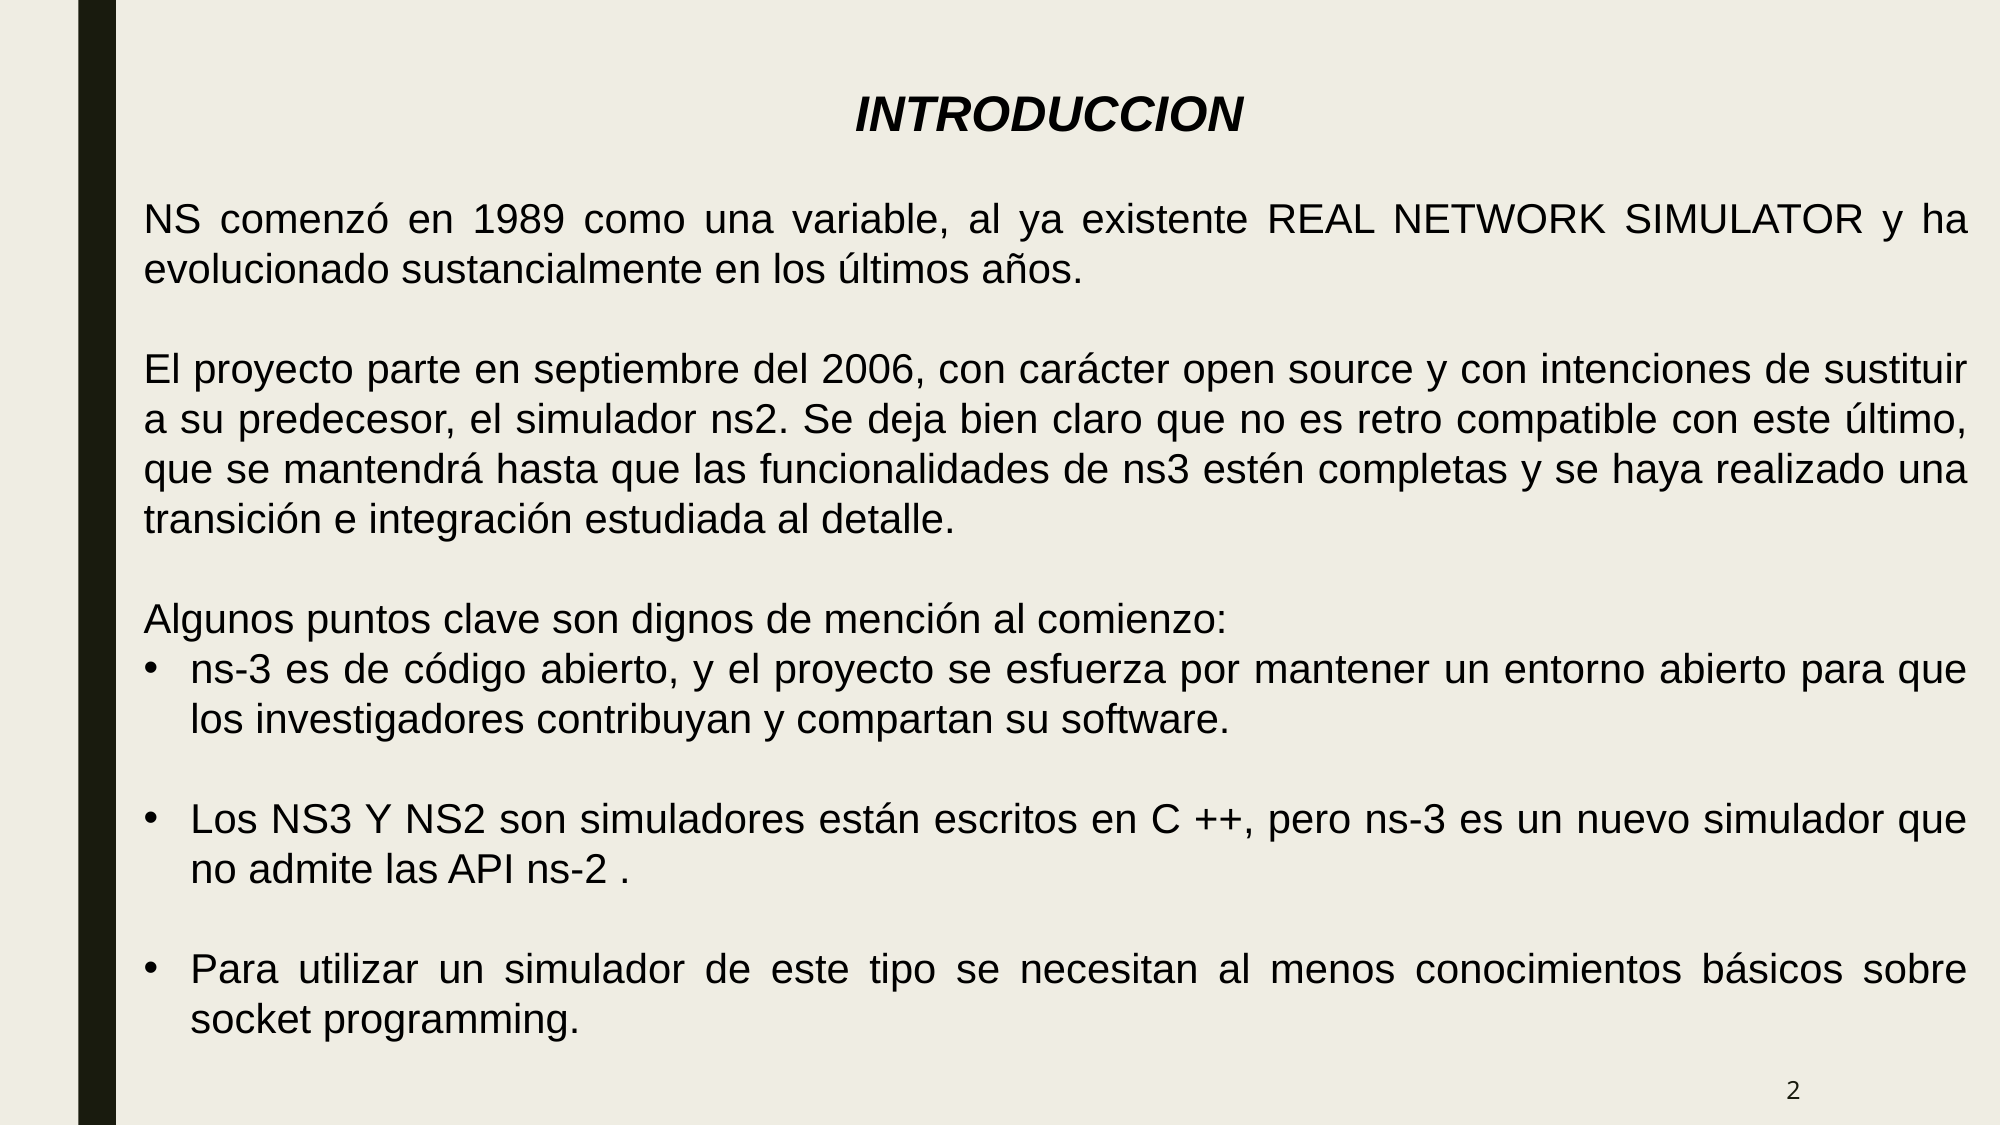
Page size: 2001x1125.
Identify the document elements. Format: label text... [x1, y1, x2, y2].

slide_number 2 [1553, 1058, 1816, 1125]
text_box INTRODUCCION NS comenzó en 1989 como una variable, al ya existente REAL NETWORK SIMULATOR y ha evolucionado sustancialmente en los últimos años. El proyecto parte en septiembre del 2006, con carácter open source y con intenciones de sustituir a su predecesor, el simulador ns2. Se deja bien claro que no es retro compatible con este último, que se mantendrá hasta que las funcionalidades de ns3 estén completas y se haya realizado una transición e integración estudiada al detalle. Algunos puntos clave son dignos de mención al comienzo: ns-3 es de código abierto, y el proyecto se esfuerza por mantener un entorno abierto para que los investigadores contribuyan y compartan su software. Los NS3 Y NS2 son simuladores están escritos en C ++, pero ns-3 es un nuevo simulador que no admite las API ns-2 . Para utilizar un simulador de este tipo se necesitan al menos conocimientos básicos sobre socket programming. [128, 74, 1984, 1050]
